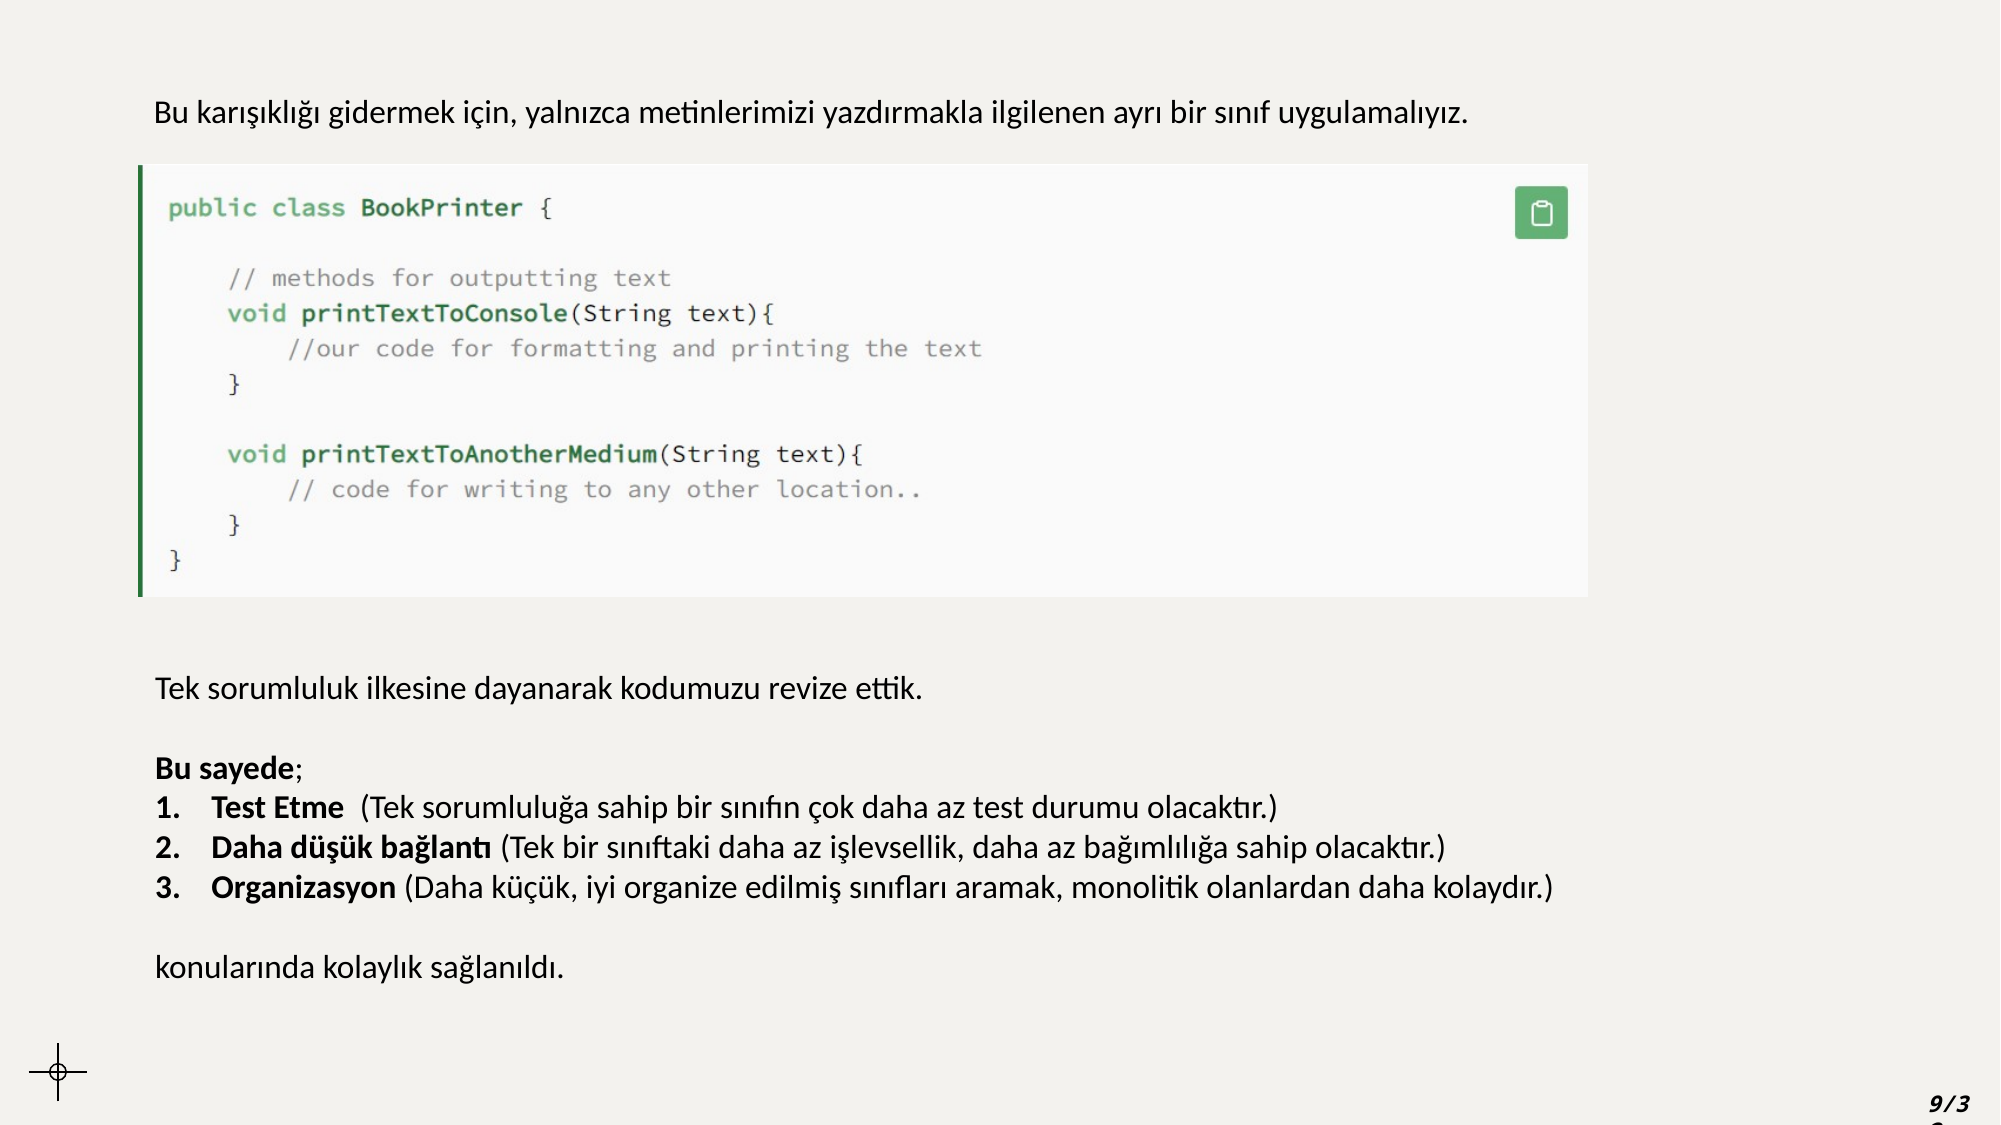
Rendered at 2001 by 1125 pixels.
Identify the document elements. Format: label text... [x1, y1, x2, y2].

text_box Bu karışıklığı gidermek için, yalnızca metinlerimizi yazdırmakla ilgilenen ayrı bir sınıf uygulamalıyız. [138, 82, 1901, 138]
text_box Tek sorumluluk ilkesine dayanarak kodumuzu revize ettik. Bu sayede; Test Etme (Tek sorumluluğa sahip bir sınıfın çok daha az test durumu olacaktır.) Daha düşük bağlantı (Tek bir sınıftaki daha az işlevsellik, daha az bağımlılığa sahip olacaktır.) Organizasyon (Daha küçük, iyi organize edilmiş sınıfları aramak, monolitik olanlardan daha kolaydır.) konularında kolaylık sağlanıldı. [140, 658, 1802, 1033]
picture [138, 164, 1588, 597]
text_box 9/32 [1912, 1081, 1996, 1125]
